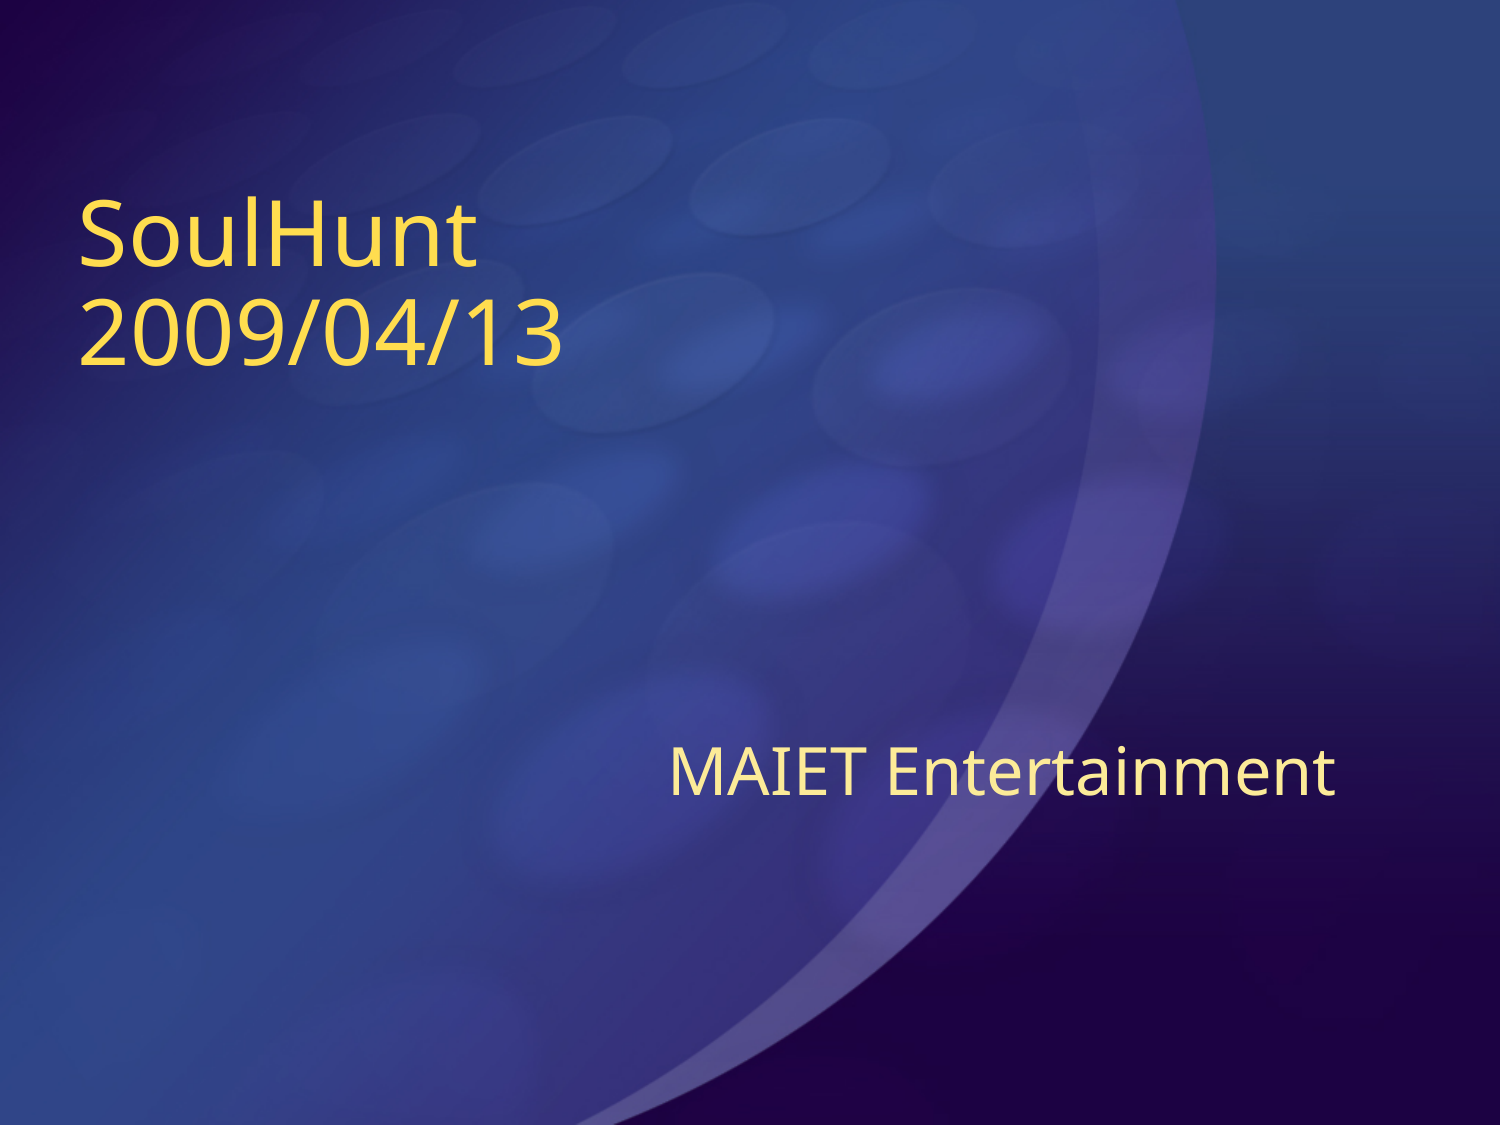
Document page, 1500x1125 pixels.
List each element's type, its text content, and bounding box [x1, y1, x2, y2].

title SoulHunt 2009/04/13 [62, 178, 1339, 394]
picture [0, 0, 1500, 1125]
subtitle MAIET Entertainment [62, 729, 1353, 818]
